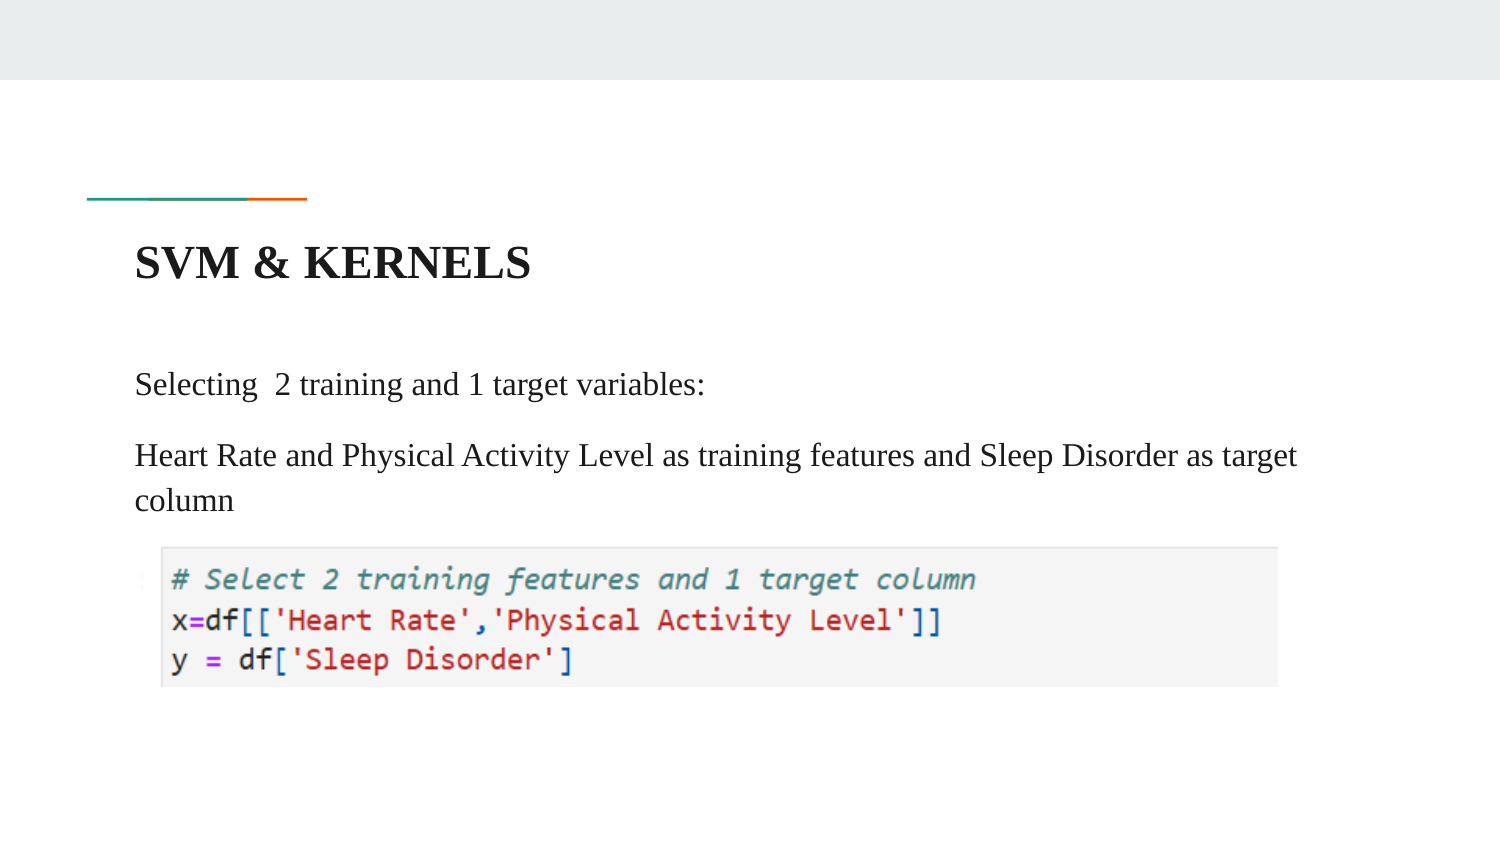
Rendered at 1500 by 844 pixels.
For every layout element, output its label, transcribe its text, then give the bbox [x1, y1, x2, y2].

picture [141, 544, 1278, 687]
list Selecting 2 training and 1 target variables: Heart Rate and Physical Activity Level as training features and Sleep Disorder as target column [119, 341, 1381, 712]
title SVM & KERNELS [119, 216, 1381, 305]
